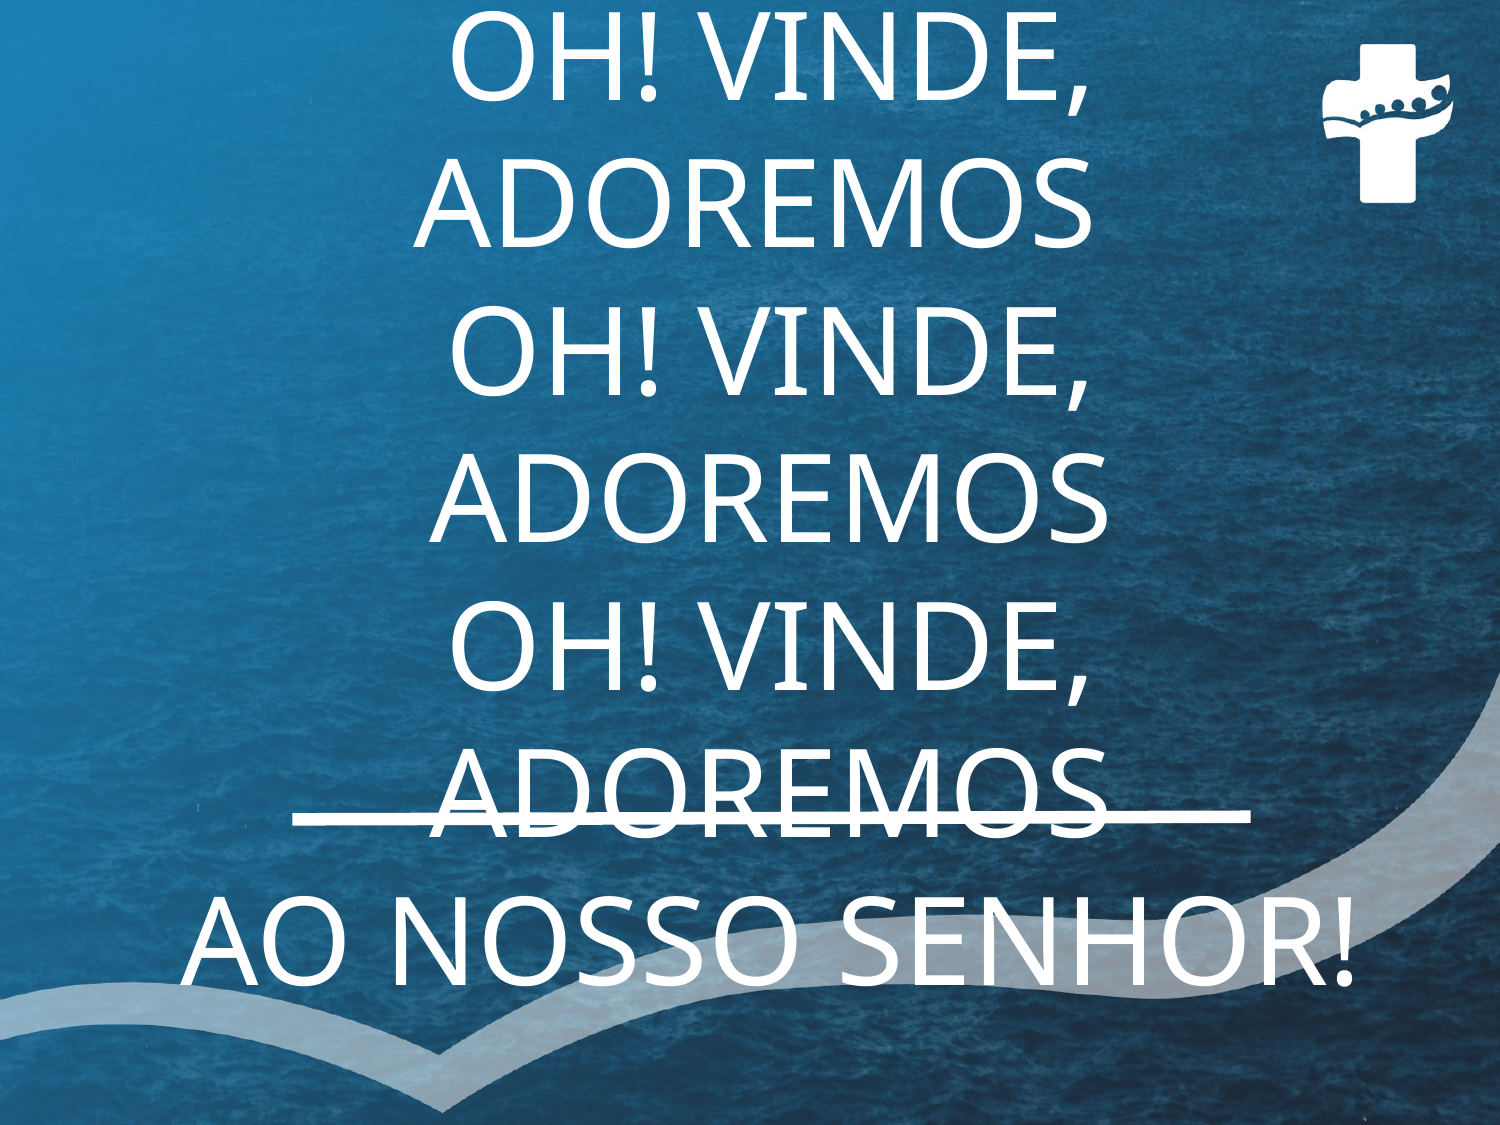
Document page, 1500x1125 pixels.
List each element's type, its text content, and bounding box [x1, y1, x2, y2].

text_box [292, 816, 1251, 820]
title OH! VINDE, ADOREMOS OH! VINDE, ADOREMOS OH! VINDE, ADOREMOS AO NOSSO SENHOR! [96, 326, 1447, 514]
picture [0, 0, 1500, 1125]
